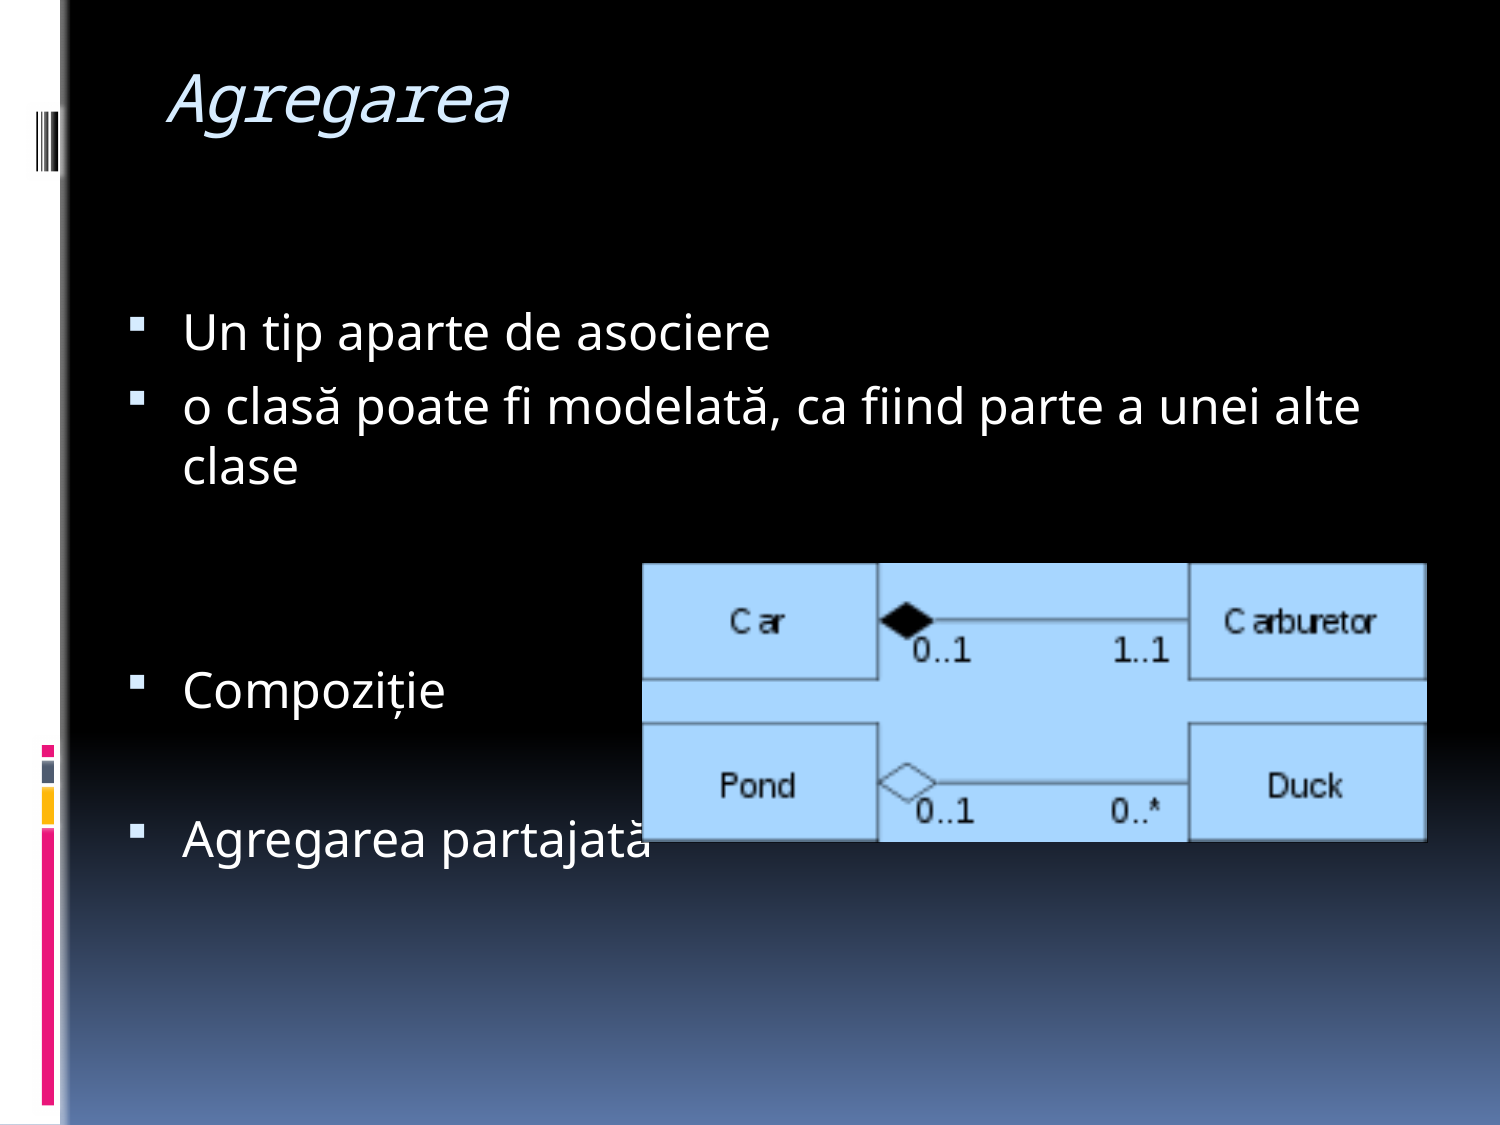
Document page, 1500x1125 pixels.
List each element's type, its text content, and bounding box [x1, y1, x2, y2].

title Agregarea [150, 48, 644, 161]
list Un tip aparte de asociere o clasă poate fi modelată, ca fiind parte a unei alte clase Compoziţie Agregarea partajată [100, 292, 1425, 1043]
picture [641, 561, 1428, 843]
